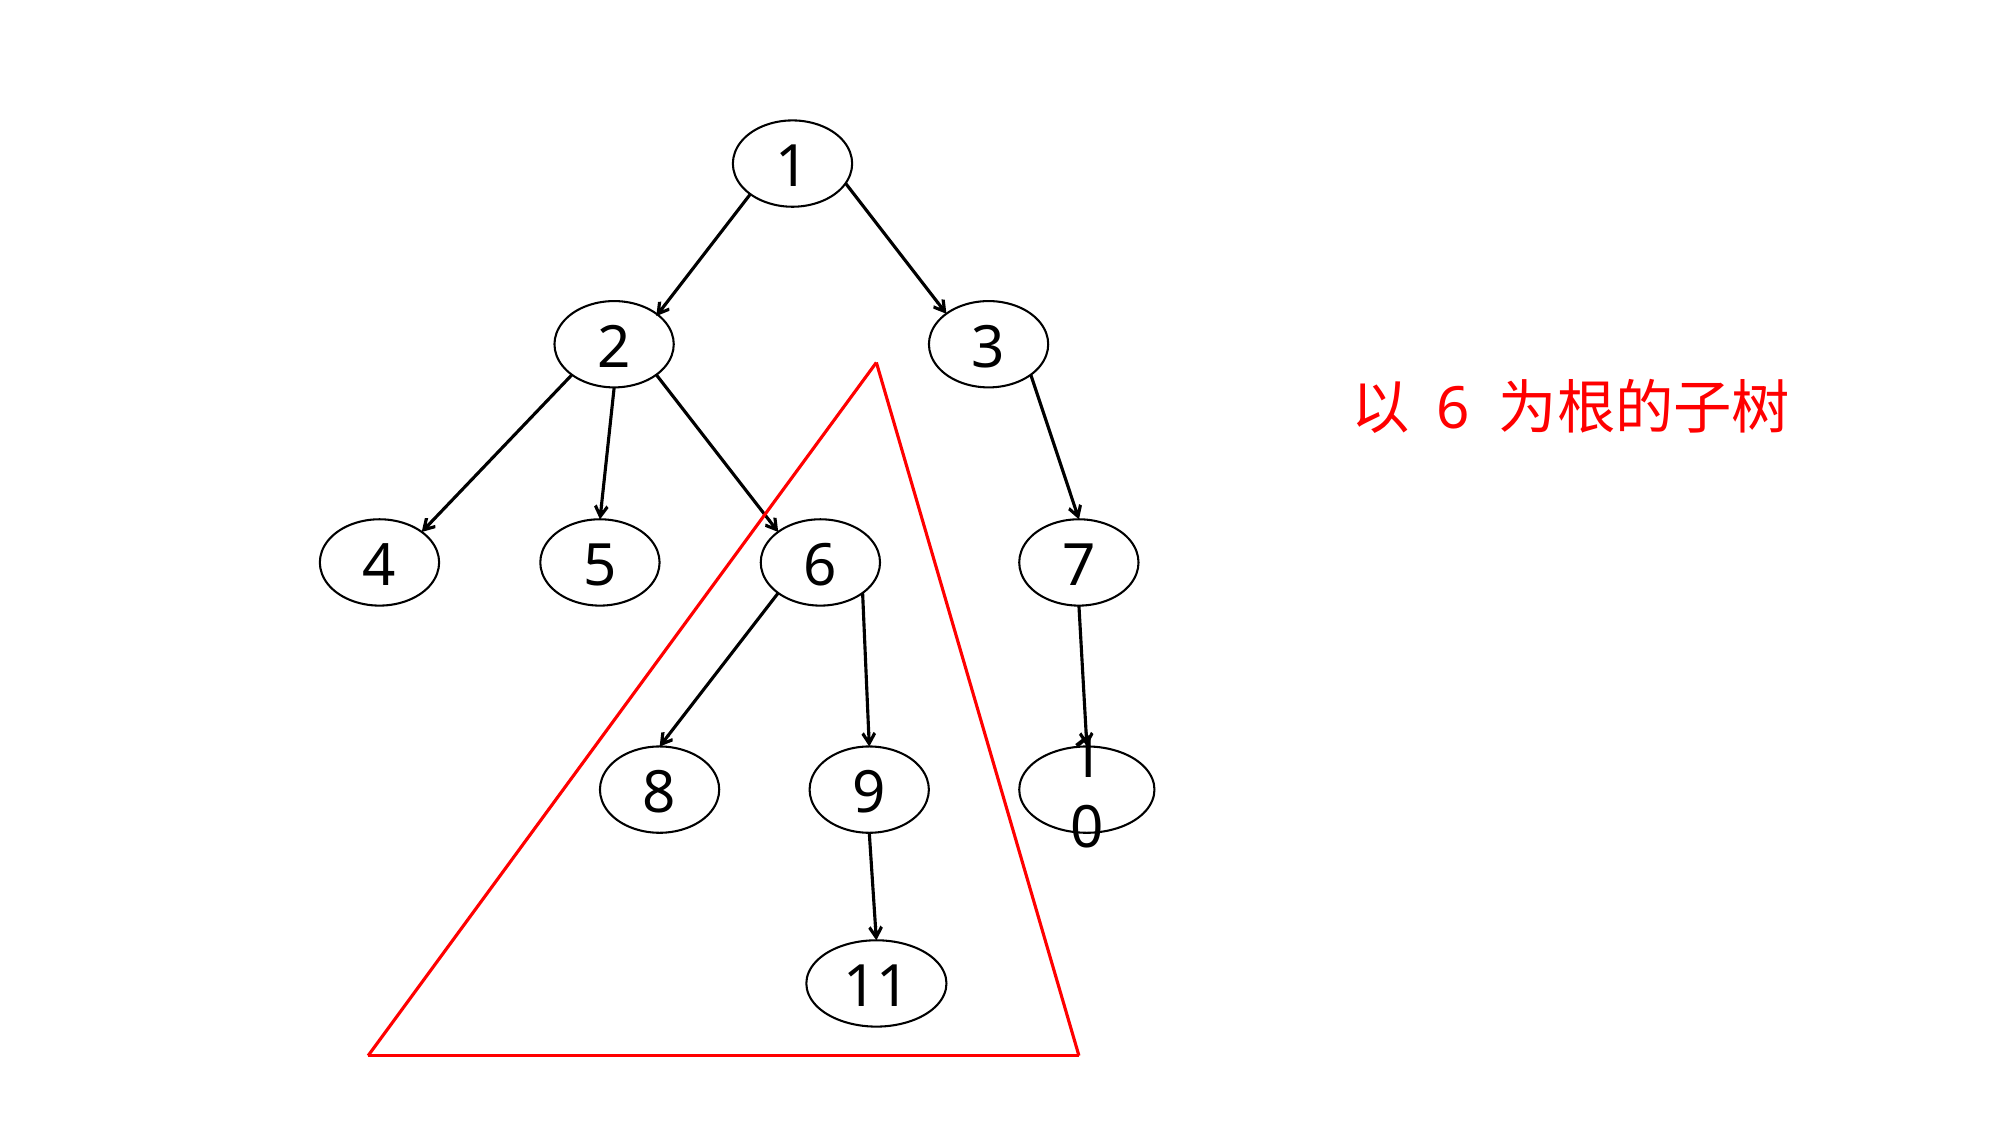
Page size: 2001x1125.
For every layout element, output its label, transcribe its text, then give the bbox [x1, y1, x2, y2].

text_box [876, 362, 1079, 1055]
text_box 4 [318, 519, 368, 606]
text_box 3 [927, 300, 1050, 362]
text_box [368, 362, 876, 1055]
text_box 7 [1079, 518, 1140, 607]
text_box 1 [731, 119, 854, 208]
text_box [656, 194, 751, 316]
text_box 以 6 为根的子树 [1336, 362, 1815, 448]
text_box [845, 183, 947, 314]
text_box 10 [1079, 745, 1156, 834]
text_box 2 [553, 300, 675, 362]
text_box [1079, 605, 1087, 747]
